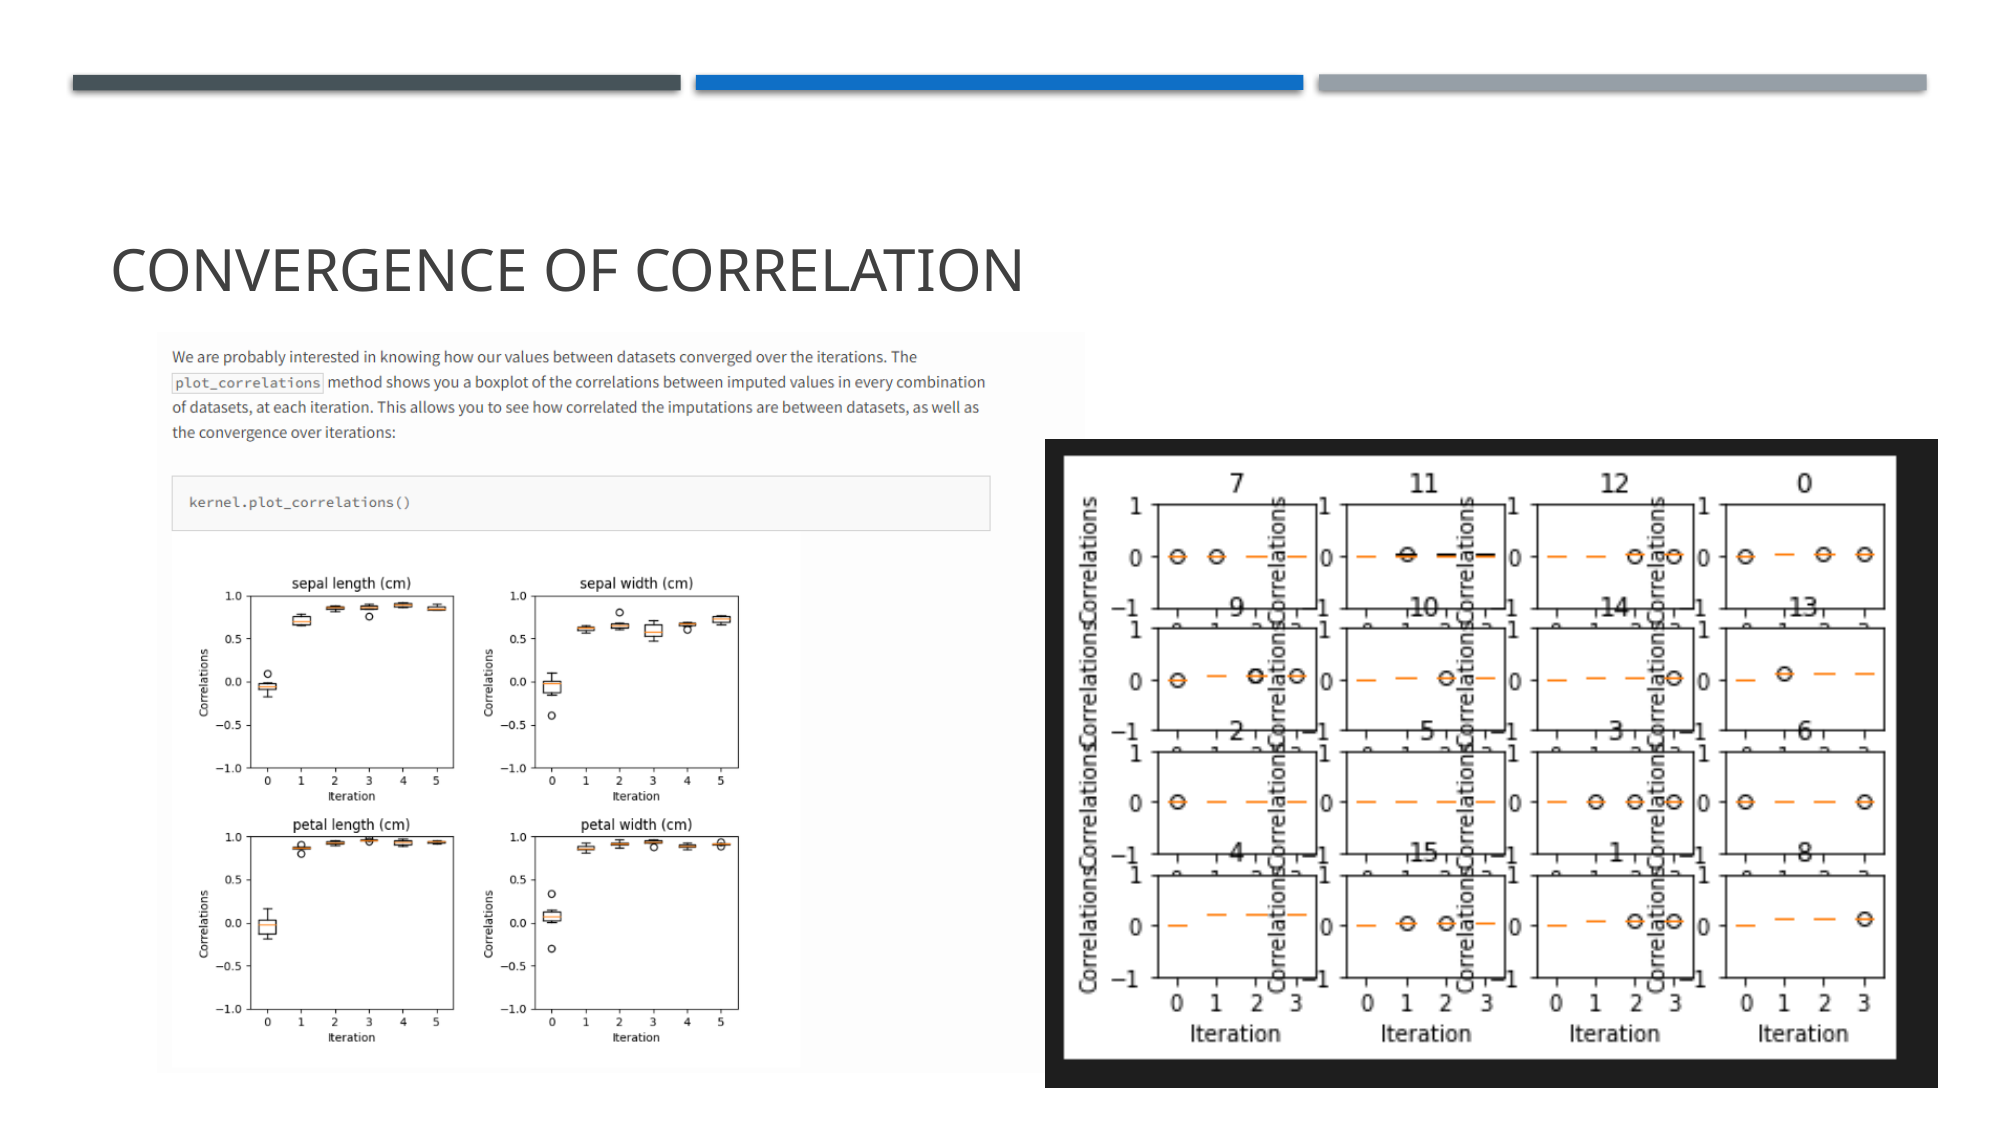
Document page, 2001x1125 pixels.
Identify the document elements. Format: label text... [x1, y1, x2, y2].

picture [156, 331, 1939, 1088]
title Convergence of Correlation [95, 115, 1905, 311]
